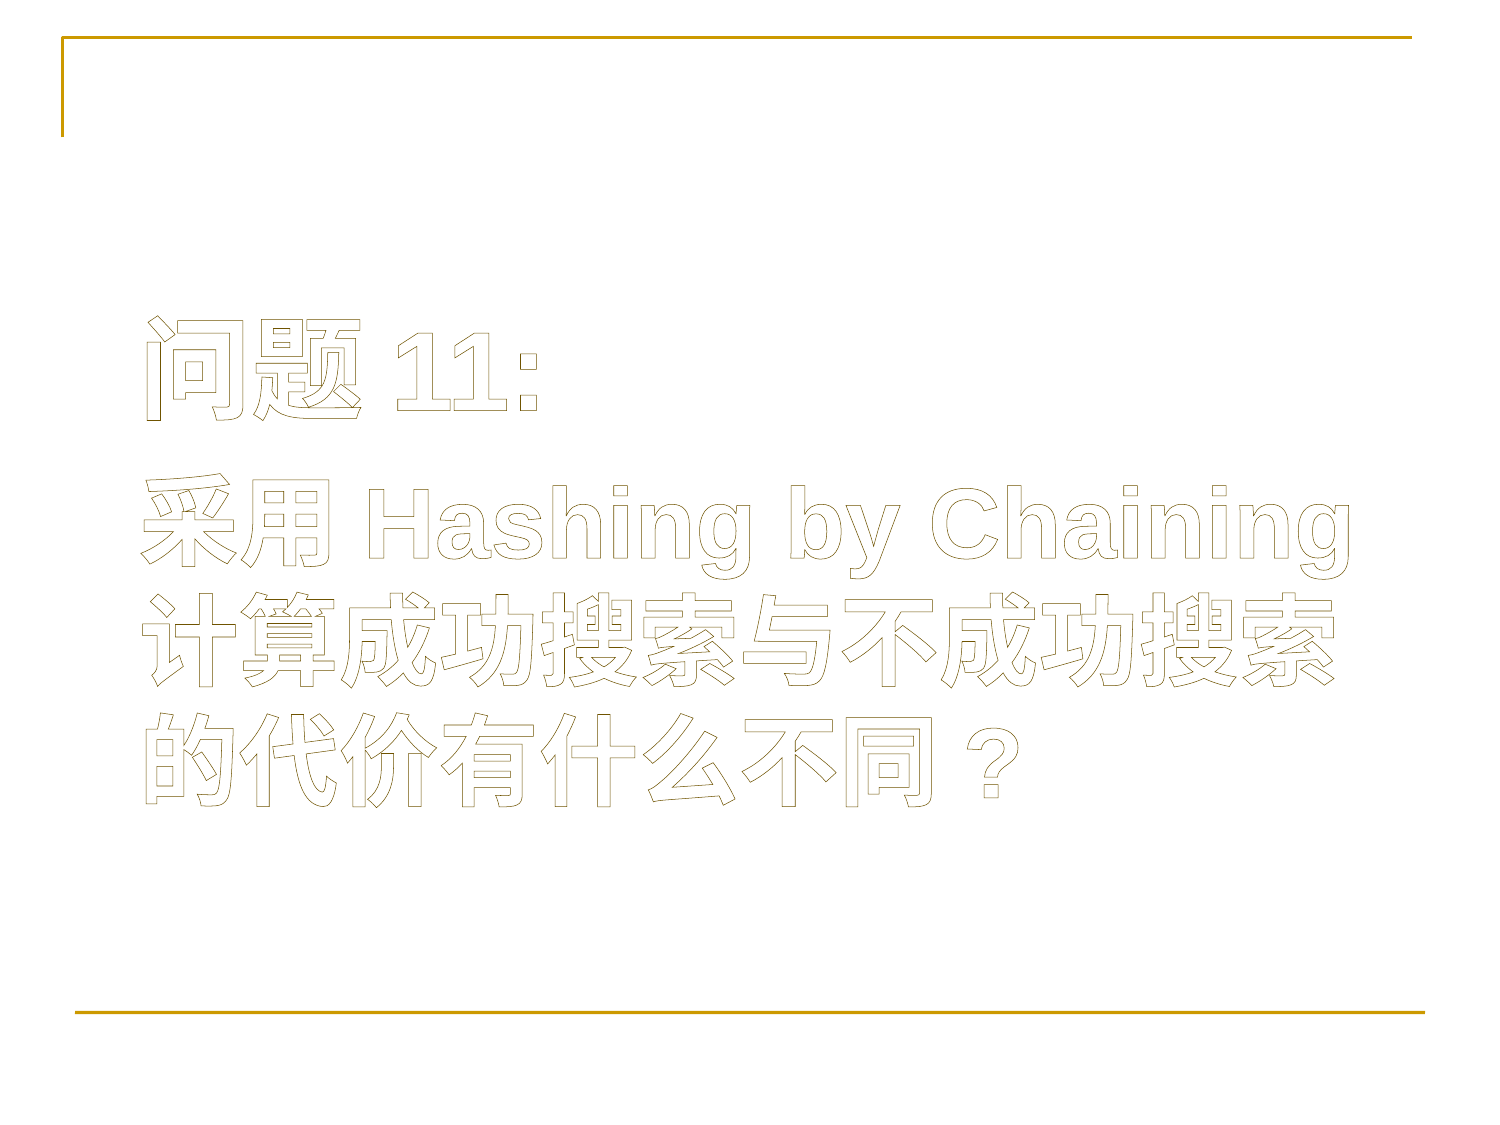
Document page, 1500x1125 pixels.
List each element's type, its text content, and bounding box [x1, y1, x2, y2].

text_box 问题11: 采用Hashing by Chaining 计算成功搜索与不成功搜索的代价有什么不同? [123, 290, 1388, 826]
